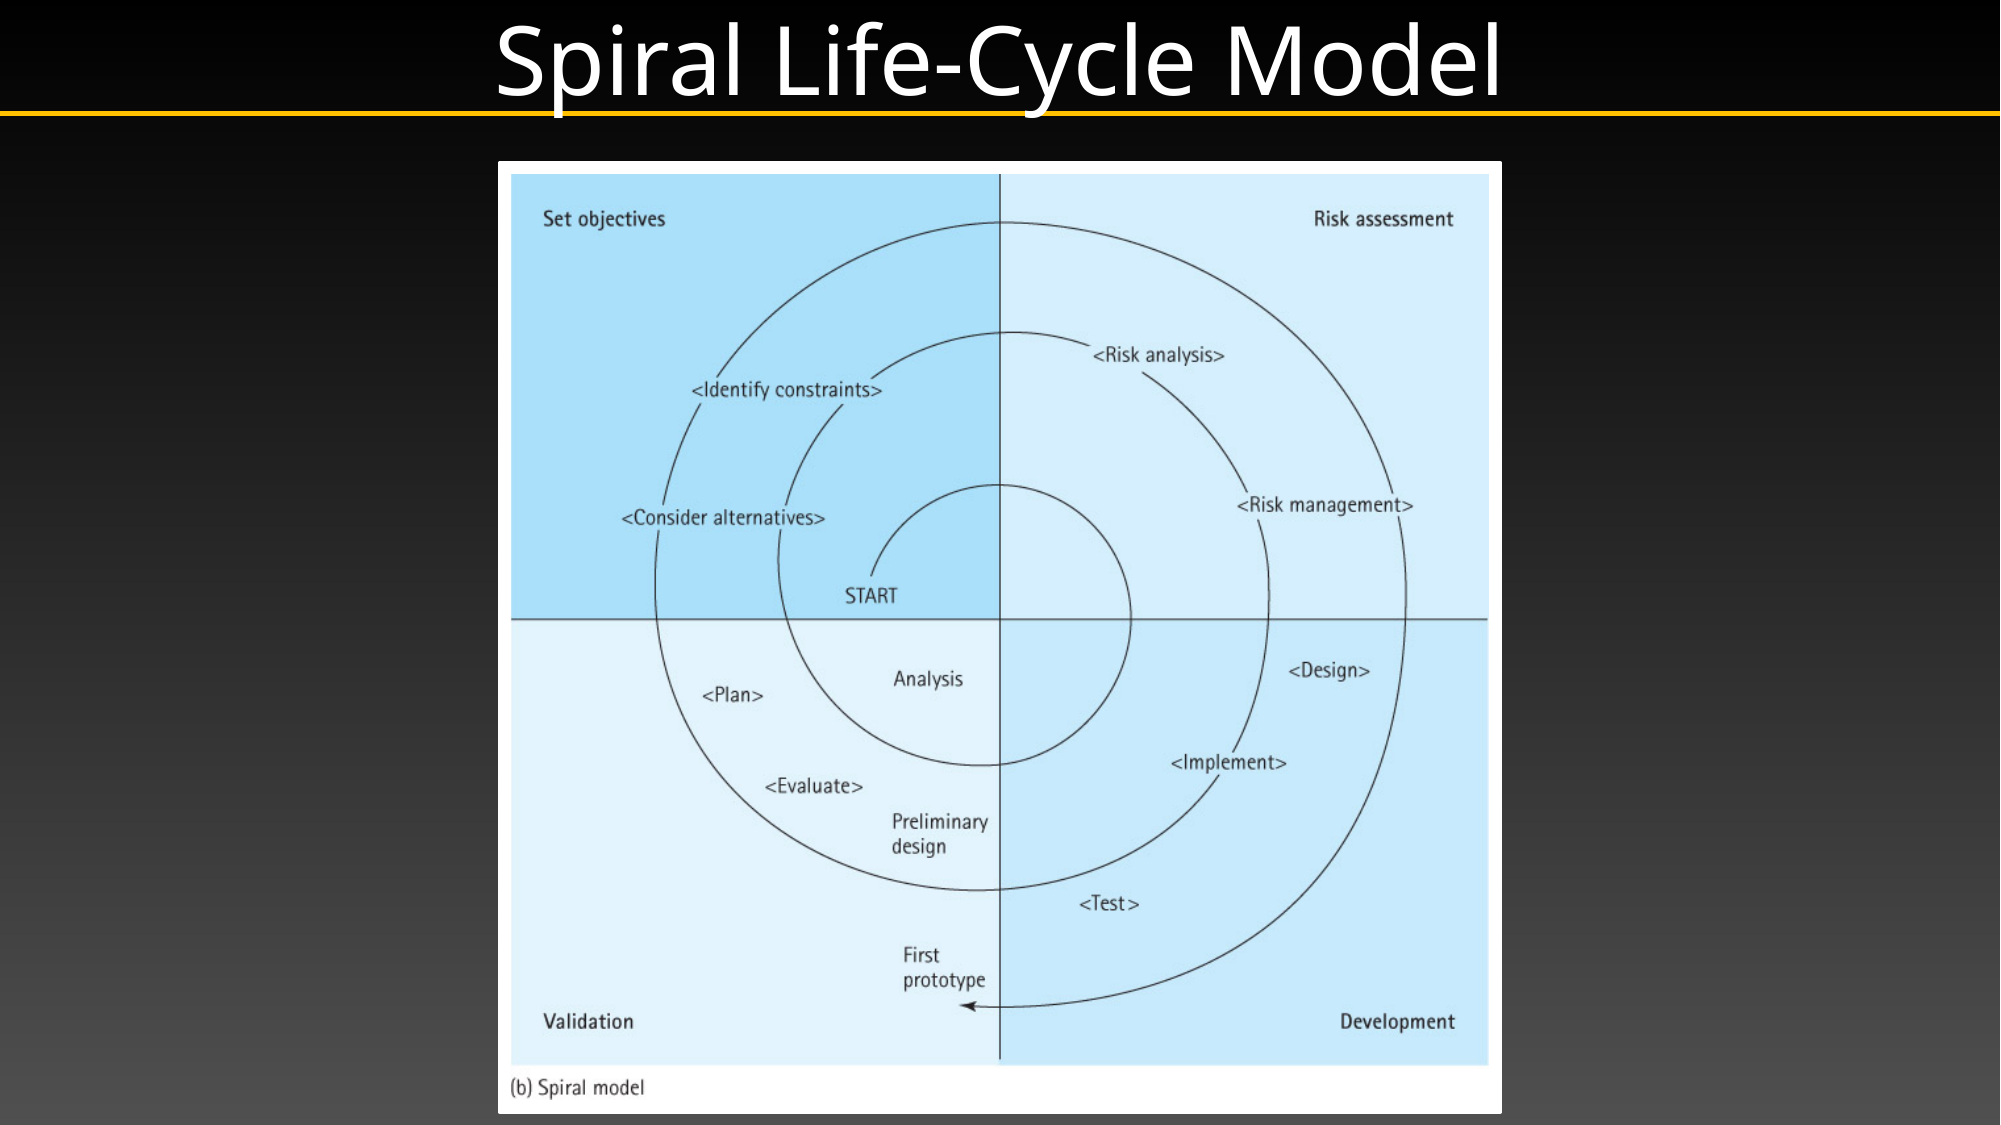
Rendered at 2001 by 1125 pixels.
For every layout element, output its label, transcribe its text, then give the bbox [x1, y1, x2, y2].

picture [510, 174, 1489, 1101]
title Spiral Life-Cycle Model [249, 0, 1751, 116]
text_box [498, 161, 1502, 1114]
